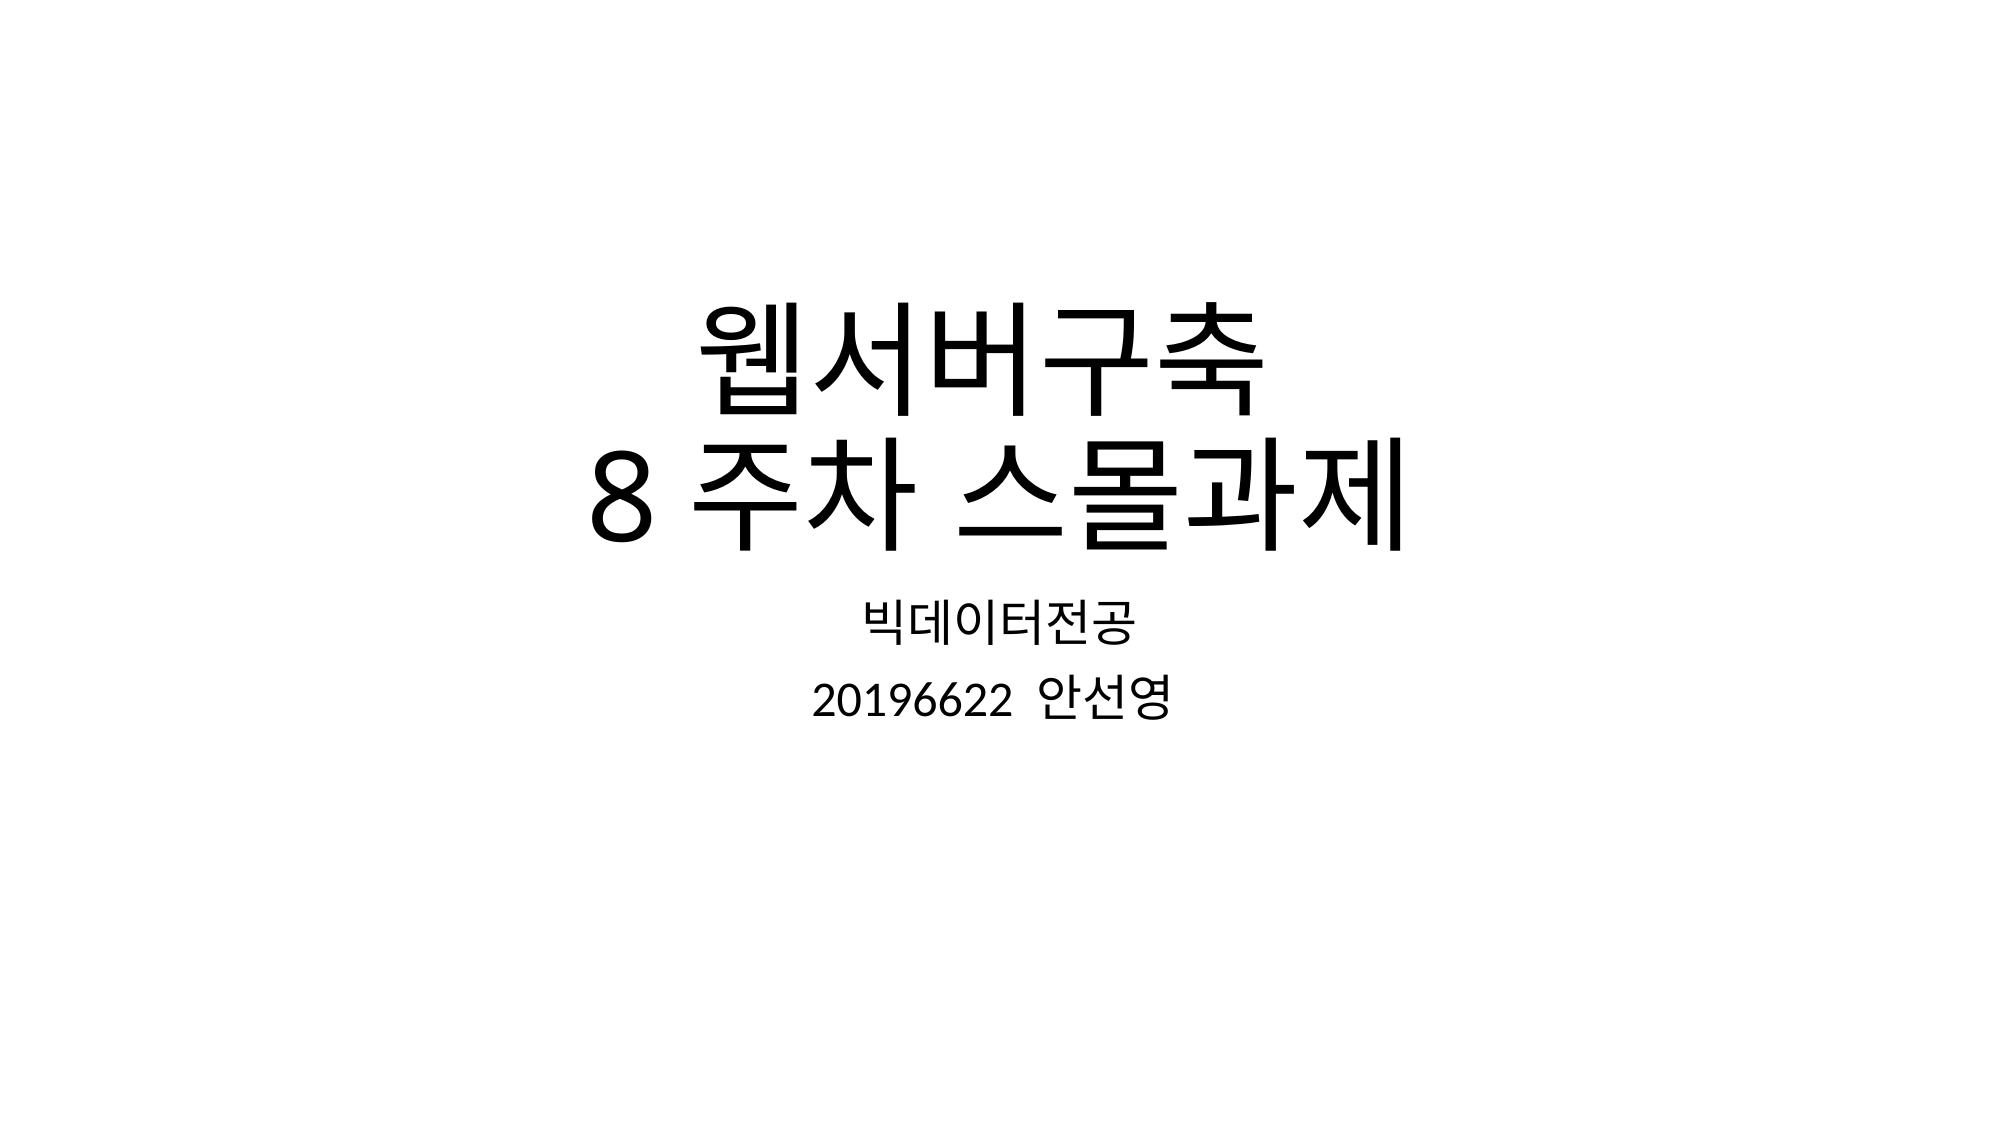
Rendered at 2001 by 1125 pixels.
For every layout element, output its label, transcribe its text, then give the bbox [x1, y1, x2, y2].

subtitle 빅데이터전공 20196622 안선영 [249, 590, 1750, 863]
title 웹서버구축 8주차 스몰과제 [249, 184, 1750, 576]
